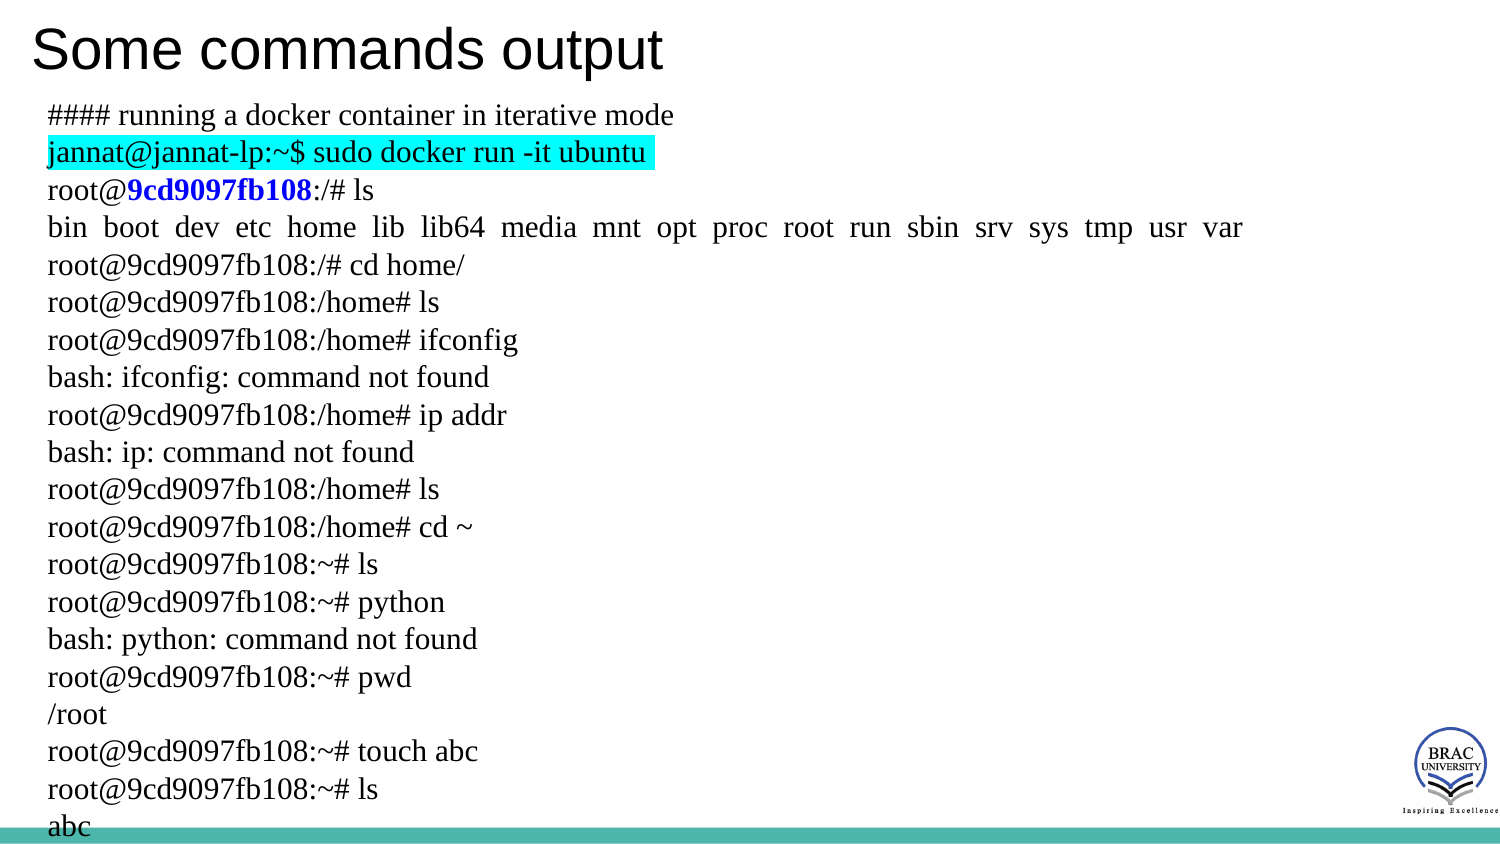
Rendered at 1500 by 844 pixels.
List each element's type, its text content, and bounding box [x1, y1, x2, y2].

list #### running a docker container in iterative mode jannat@jannat-lp:~$ sudo docker run -it ubuntu root@9cd9097fb108:/# ls bin boot dev etc home lib lib64 media mnt opt proc root run sbin srv sys tmp usr var root@9cd9097fb108:/# cd home/ root@9cd9097fb108:/home# ls root@9cd9097fb108:/home# ifconfig bash: ifconfig: command not found root@9cd9097fb108:/home# ip addr bash: ip: command not found root@9cd9097fb108:/home# ls root@9cd9097fb108:/home# cd ~ root@9cd9097fb108:~# ls root@9cd9097fb108:~# python bash: python: command not found root@9cd9097fb108:~# pwd /root root@9cd9097fb108:~# touch abc root@9cd9097fb108:~# ls abc root@9cd9097fb108:~# echo "efjeljfklhjfg">>abc root@9cd9097fb108:~# cat abc efjeljfklhjfg root@9cd9097fb108:~# exit Exit [32, 472, 1431, 802]
title Some commands output [16, 0, 1415, 93]
picture [1403, 727, 1498, 814]
